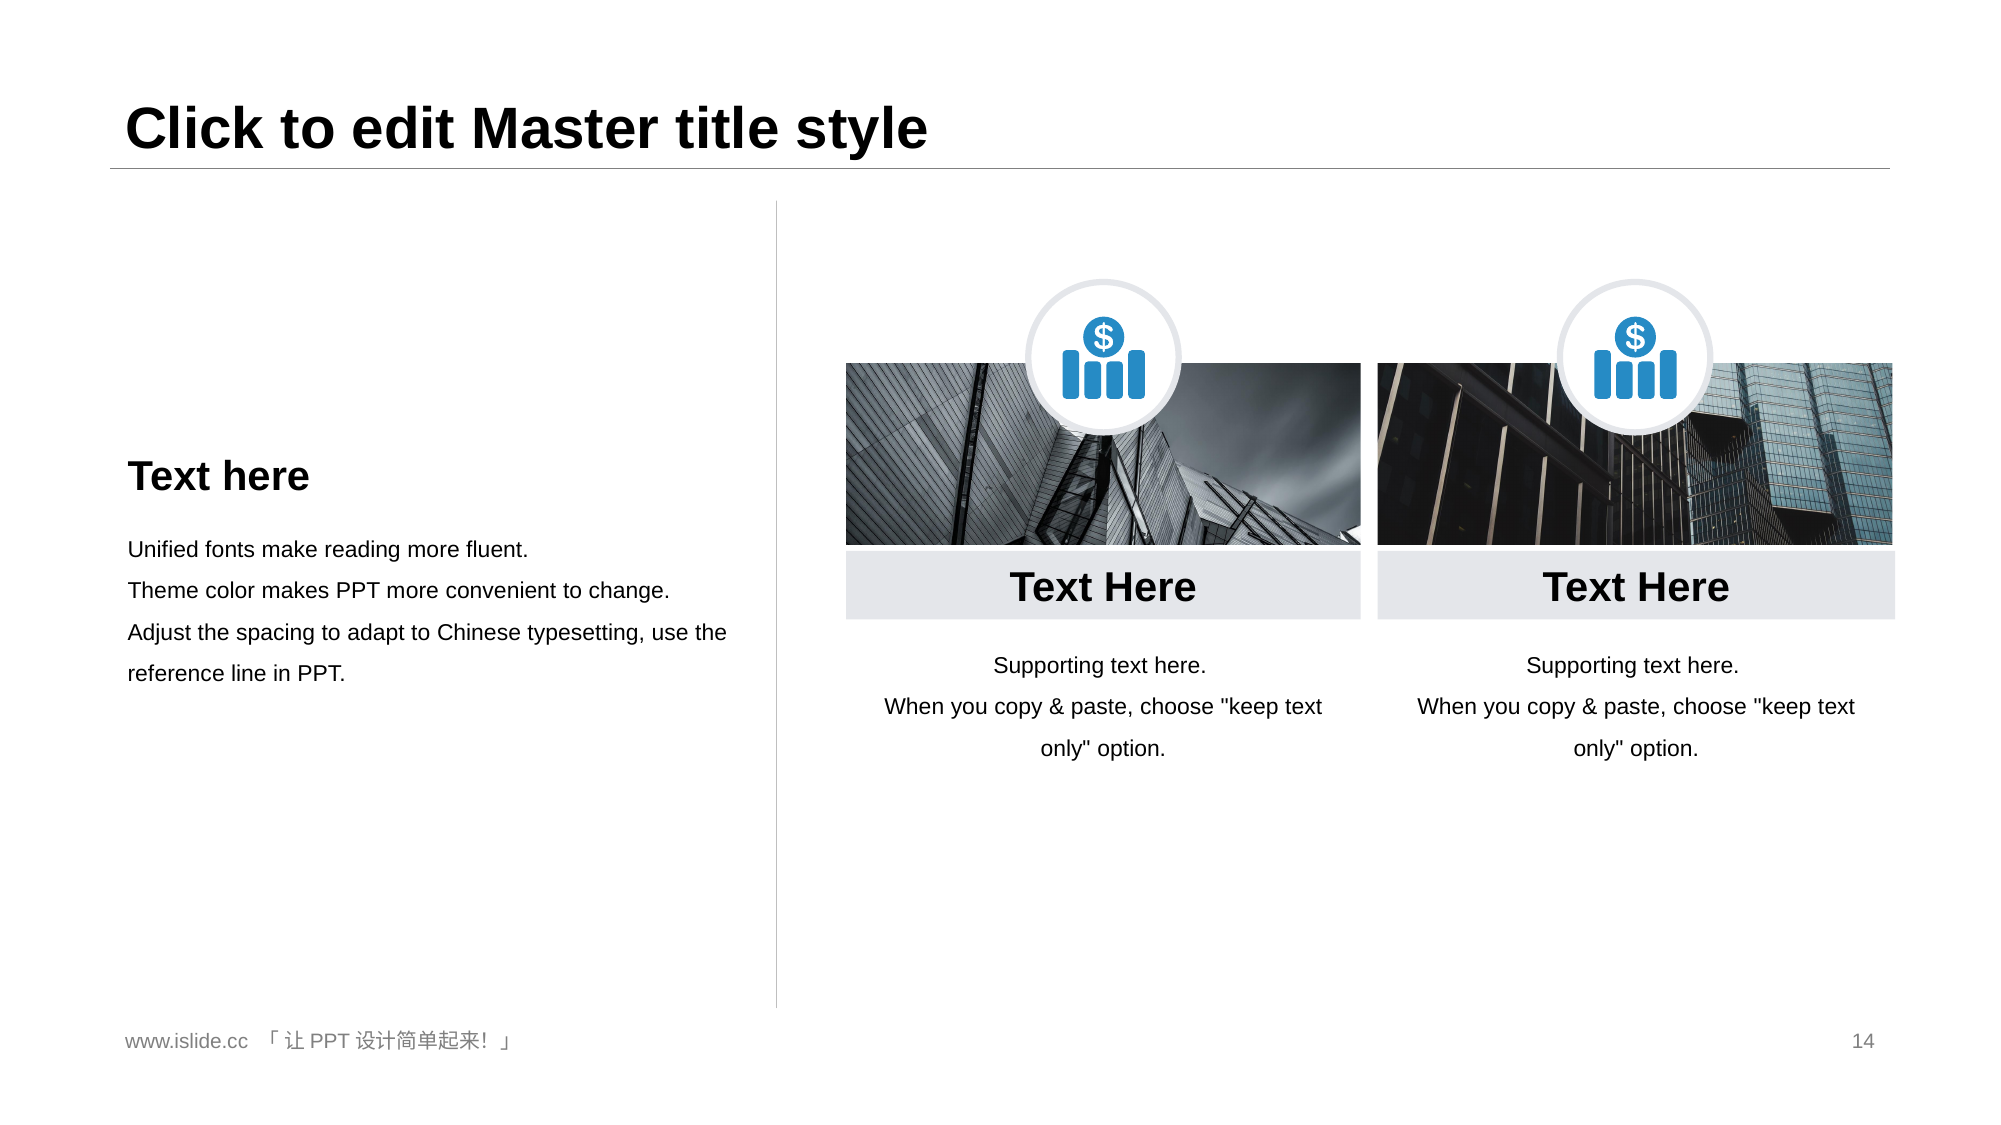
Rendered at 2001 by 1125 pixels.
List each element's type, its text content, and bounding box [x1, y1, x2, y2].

title Click to edit Master title style [109, 0, 1890, 169]
footer www.islide.cc 「 让PPT设计简单起来！」 [109, 1023, 790, 1058]
slide_number 14 [1412, 1023, 1890, 1058]
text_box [112, 200, 1896, 1008]
